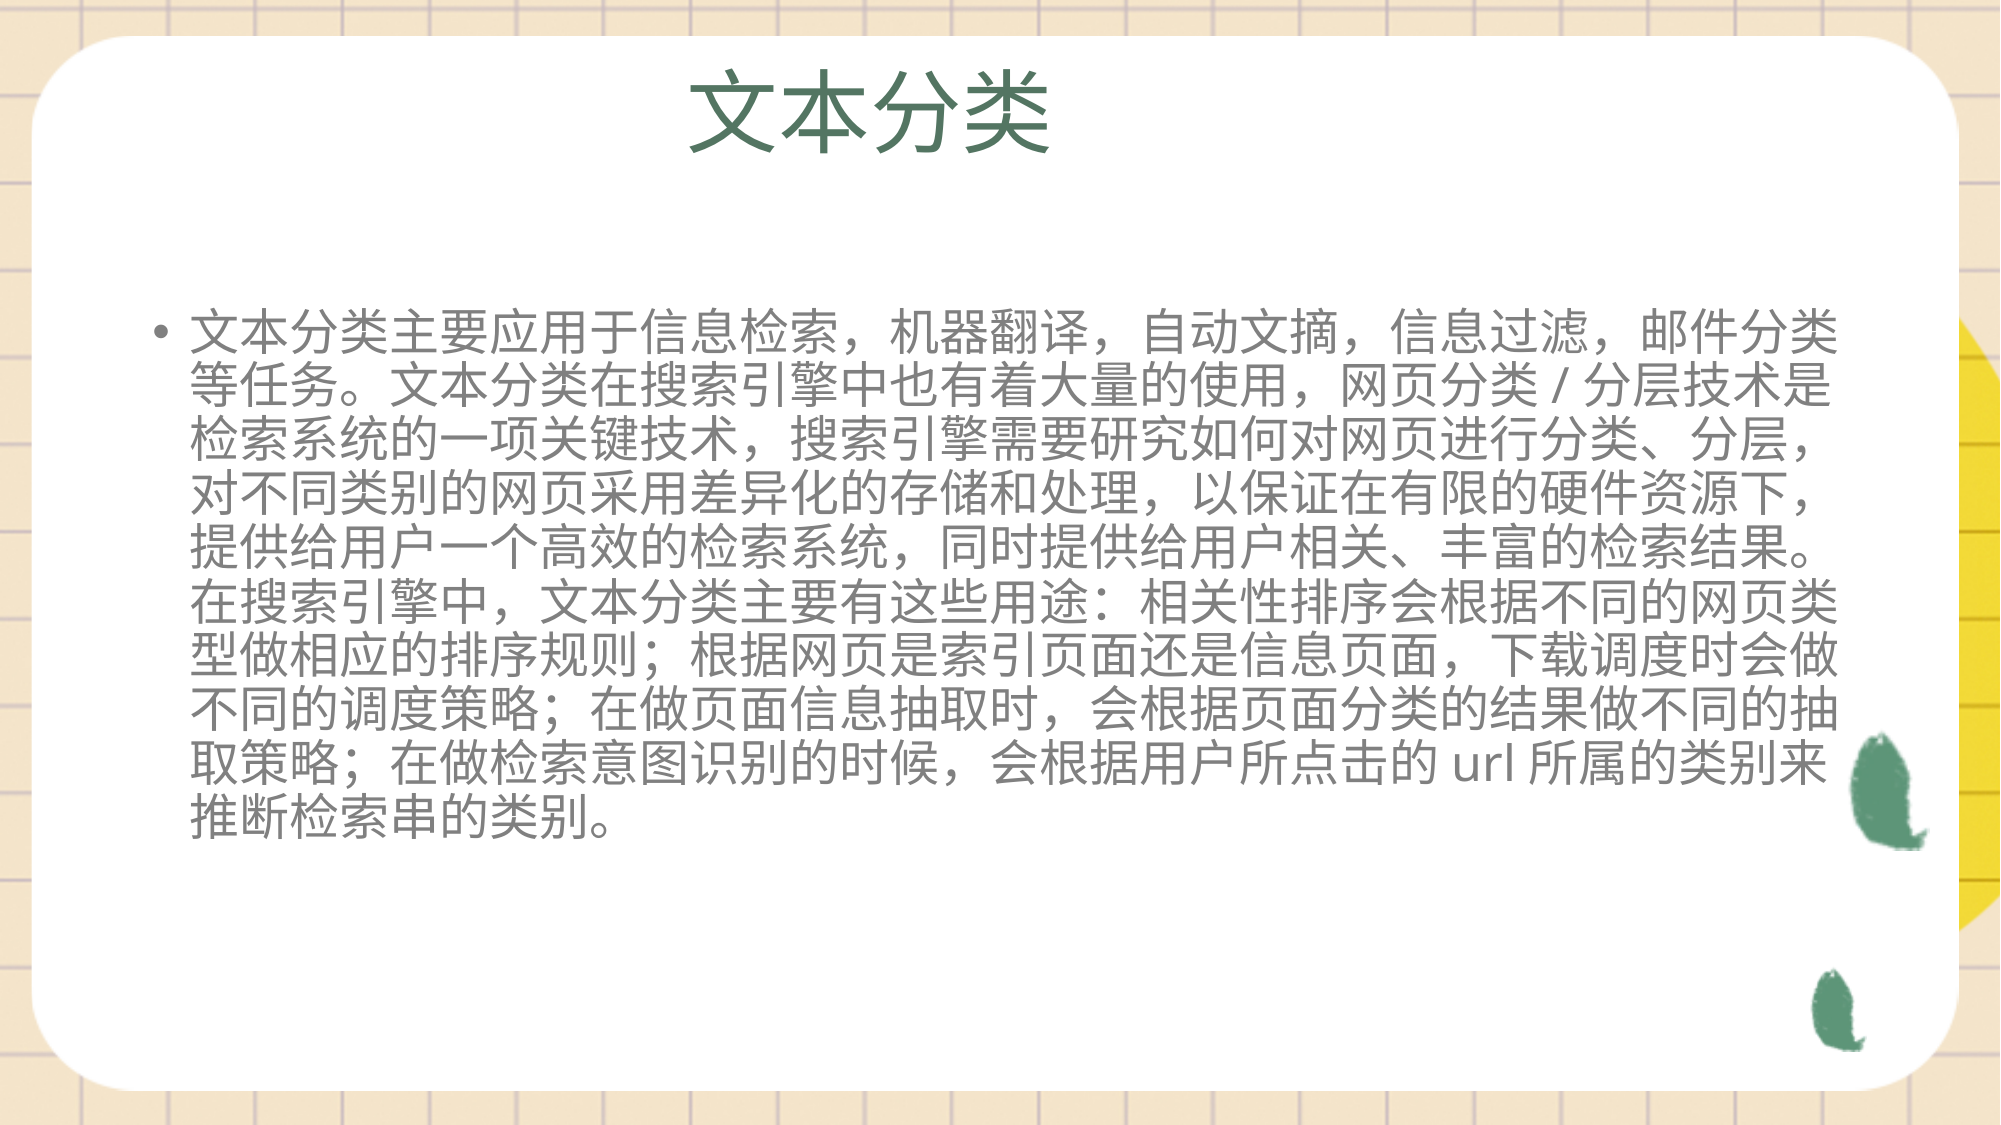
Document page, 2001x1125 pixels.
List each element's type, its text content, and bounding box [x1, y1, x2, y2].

list 文本分类主要应用于信息检索，机器翻译，自动文摘，信息过滤，邮件分类等任务。文本分类在搜索引擎中也有着大量的使用，网页分类/分层技术是检索系统的一项关键技术，搜索引擎需要研究如何对网页进行分类、分层，对不同类别的网页采用差异化的存储和处理，以保证在有限的硬件资源下，提供给用户一个高效的检索系统，同时提供给用户相关、丰富的检索结果。在搜索引擎中，文本分类主要有这些用途：相关性排序会根据不同的网页类型做相应的排序规则；根据网页是索引页面还是信息页面，下载调度时会做不同的调度策略；在做页面信息抽取时，会根据页面分类的结果做不同的抽取策略；在做检索意图识别的时候，会根据用户所点击的url所属的类别来推断检索串的类别。 [137, 299, 1863, 1014]
title 文本分类 [137, 59, 1863, 278]
picture [0, 0, 2000, 1125]
